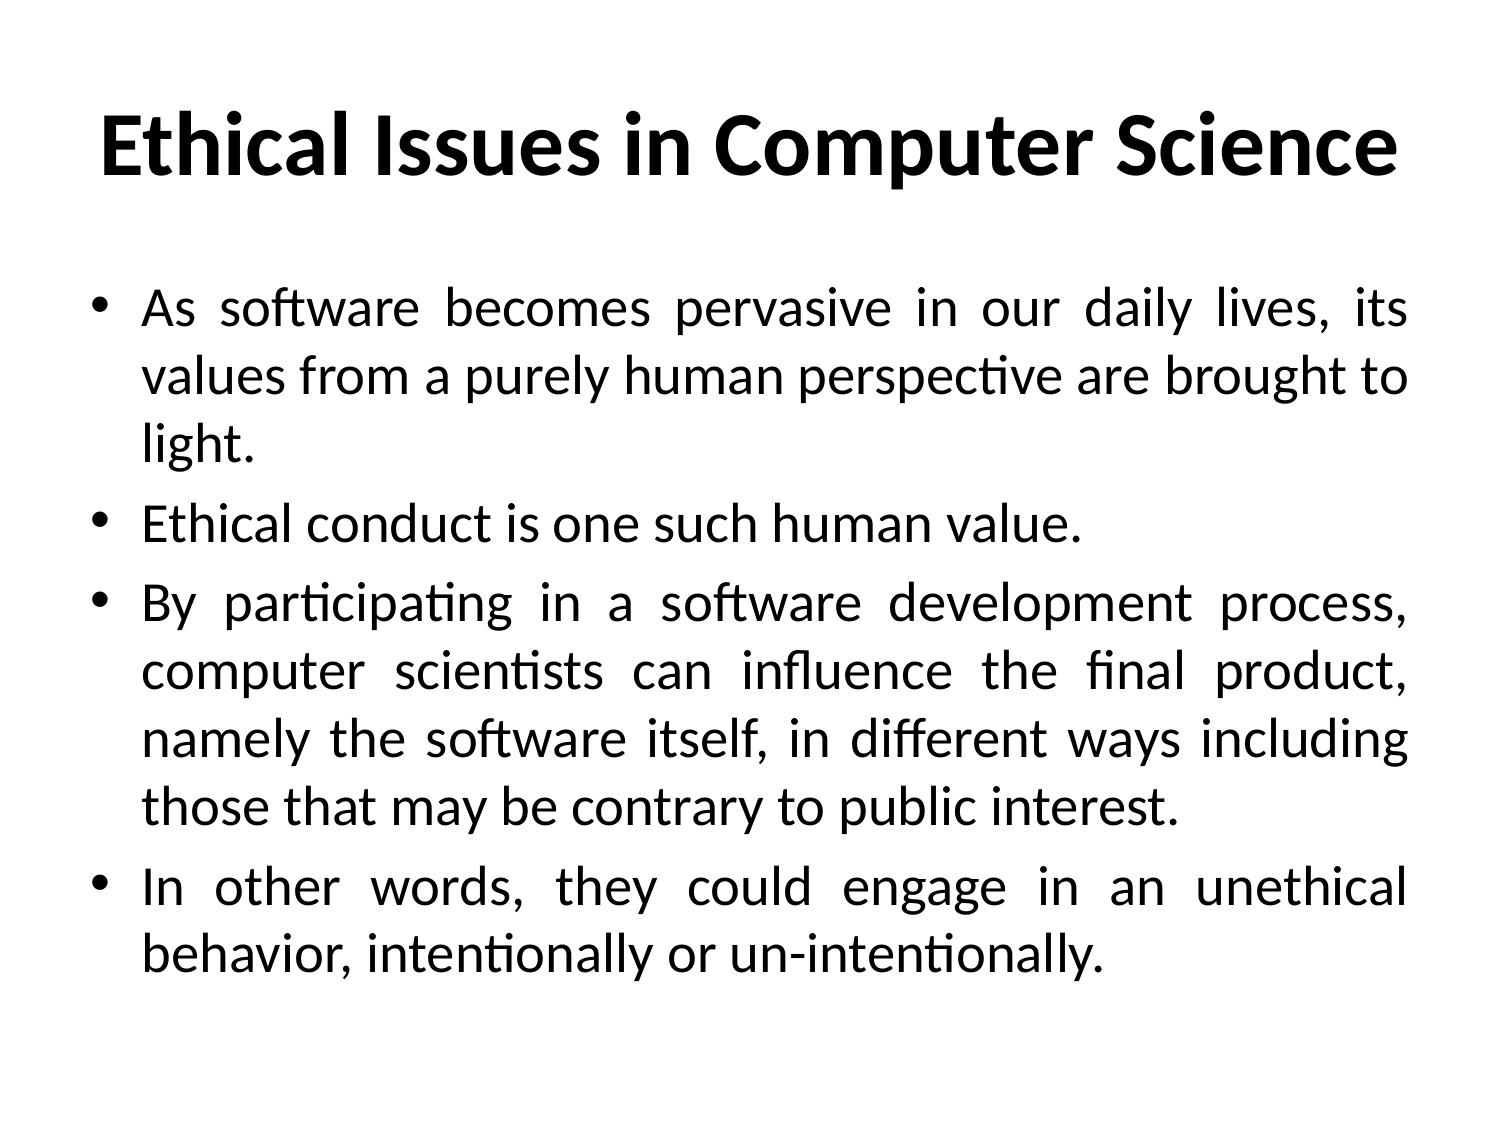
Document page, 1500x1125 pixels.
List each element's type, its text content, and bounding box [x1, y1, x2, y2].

list As software becomes pervasive in our daily lives, its values from a purely human perspective are brought to light. Ethical conduct is one such human value. By participating in a software development process, computer scientists can influence the final product, namely the software itself, in different ways including those that may be contrary to public interest. In other words, they could engage in an unethical behavior, intentionally or un-intentionally. [75, 262, 1425, 1005]
title Ethical Issues in Computer Science [75, 45, 1425, 233]
